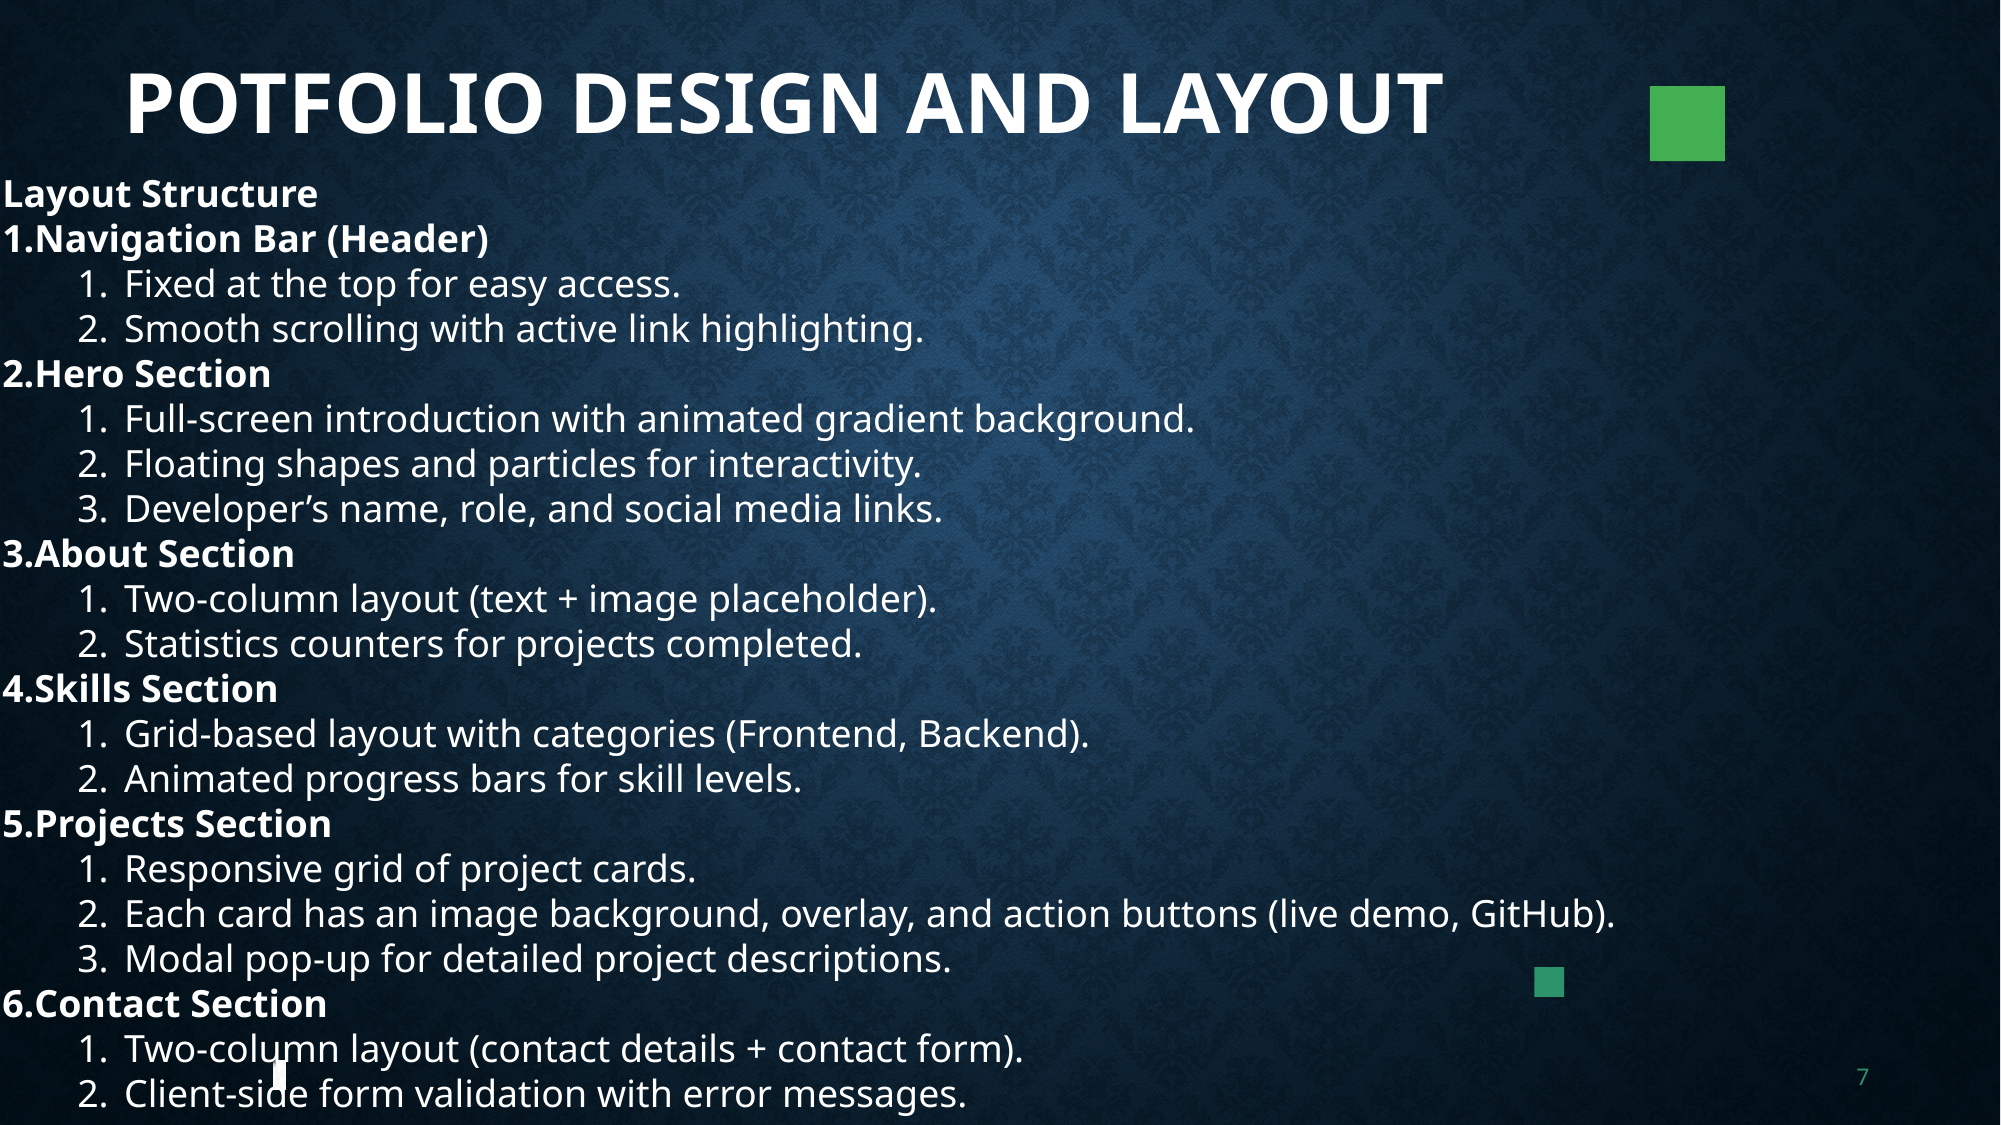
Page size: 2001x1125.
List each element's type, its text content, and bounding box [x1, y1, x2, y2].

text_box POTFOLIO DESIGN AND LAYOUT [121, 47, 1564, 150]
text_box [1649, 86, 1725, 162]
text_box Layout Structure Navigation Bar (Header) Fixed at the top for easy access. Smooth scrolling with active link highlighting. Hero Section Full-screen introduction with animated gradient background. Floating shapes and particles for interactivity. Developer’s name, role, and social media links. About Section Two-column layout (text + image placeholder). Statistics counters for projects completed. Skills Section Grid-based layout with categories (Frontend, Backend). Animated progress bars for skill levels. Projects Section Responsive grid of project cards. Each card has an image background, overlay, and action buttons (live demo, GitHub). Modal pop-up for detailed project descriptions. Contact Section Two-column layout (contact details + contact form). Client-side form validation with error messages. Footer Contains copyright. Social media links for connectivity. [0, 162, 2000, 1125]
picture [272, 1060, 287, 1091]
